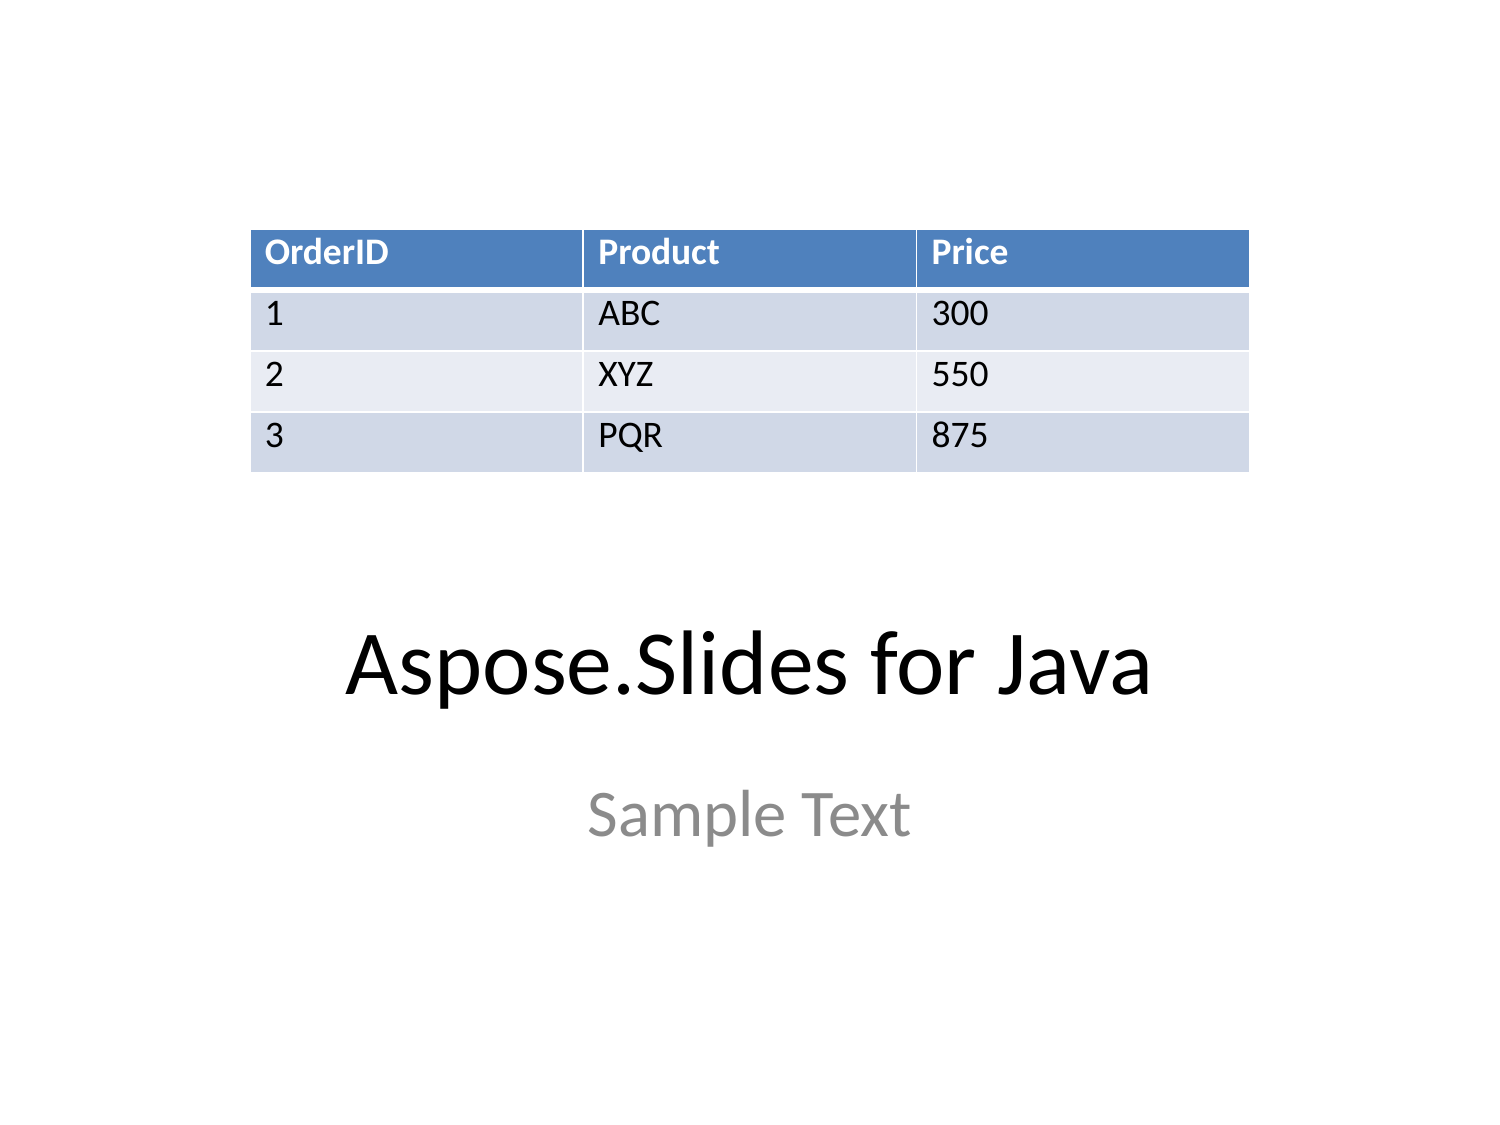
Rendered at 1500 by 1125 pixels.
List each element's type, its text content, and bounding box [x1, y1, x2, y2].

table_cell 550 [917, 352, 1249, 411]
table_header Price [917, 230, 1249, 287]
table_cell PQR [584, 413, 916, 472]
table_cell 1 [251, 293, 582, 350]
table_cell 3 [251, 413, 582, 472]
table_cell ABC [584, 293, 916, 350]
title Aspose.Slides for Java [112, 537, 1388, 779]
table_cell XYZ [584, 352, 916, 411]
table_cell 300 [917, 293, 1249, 350]
table_header Product [584, 230, 916, 287]
table_header OrderID [251, 230, 582, 287]
table_cell 875 [917, 413, 1249, 472]
subtitle Sample Text [224, 762, 1276, 1051]
table_cell 2 [251, 352, 582, 411]
